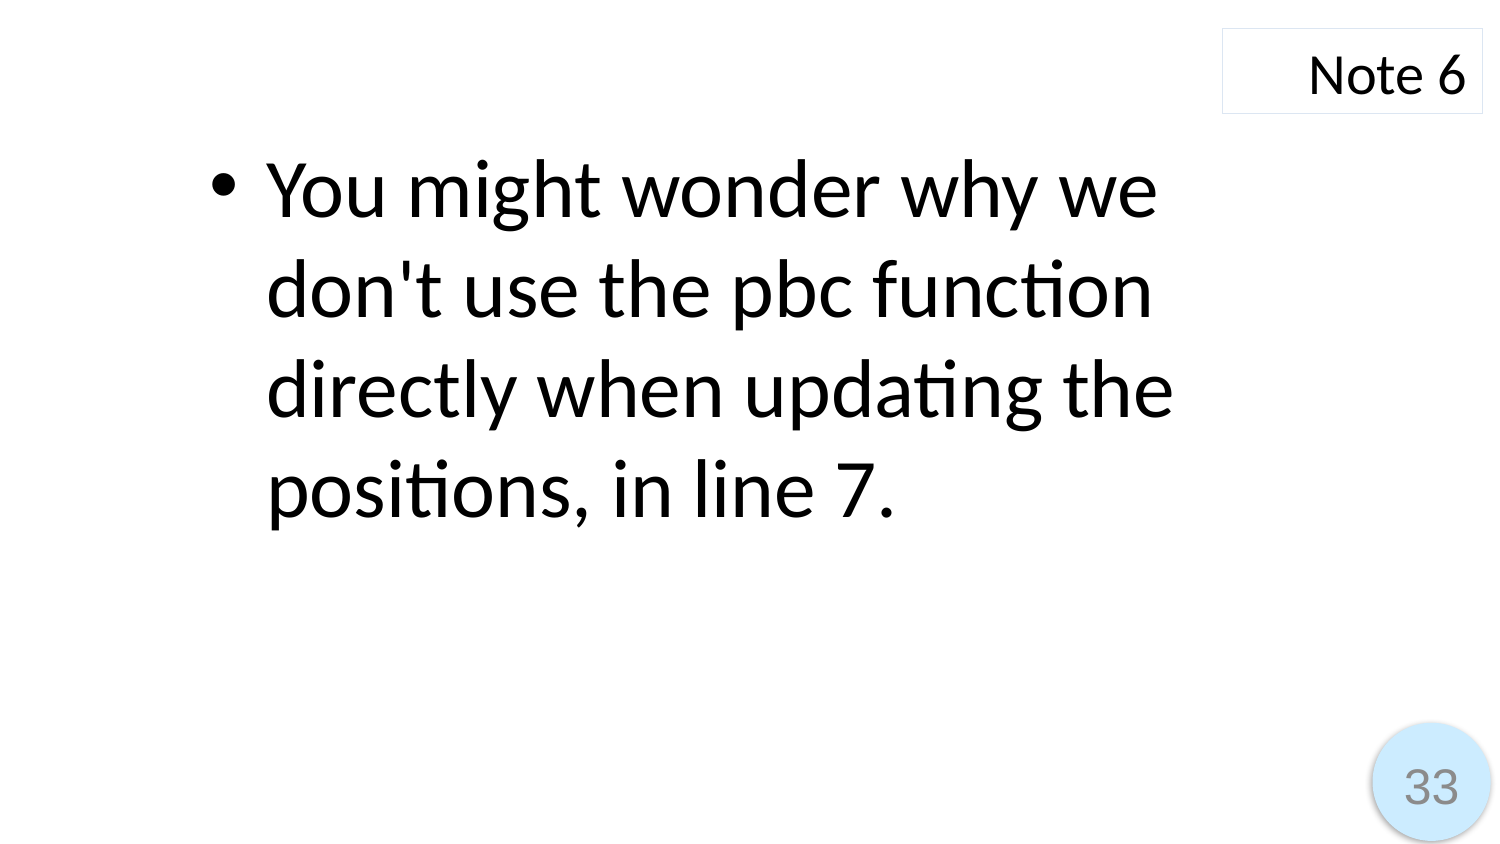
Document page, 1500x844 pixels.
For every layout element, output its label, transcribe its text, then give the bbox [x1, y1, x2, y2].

list You might wonder why we don't use the pbc function directly when updating the positions, in line 7. [194, 126, 1317, 786]
text_box Note 6 [1222, 28, 1483, 114]
slide_number 33 [1372, 762, 1491, 807]
